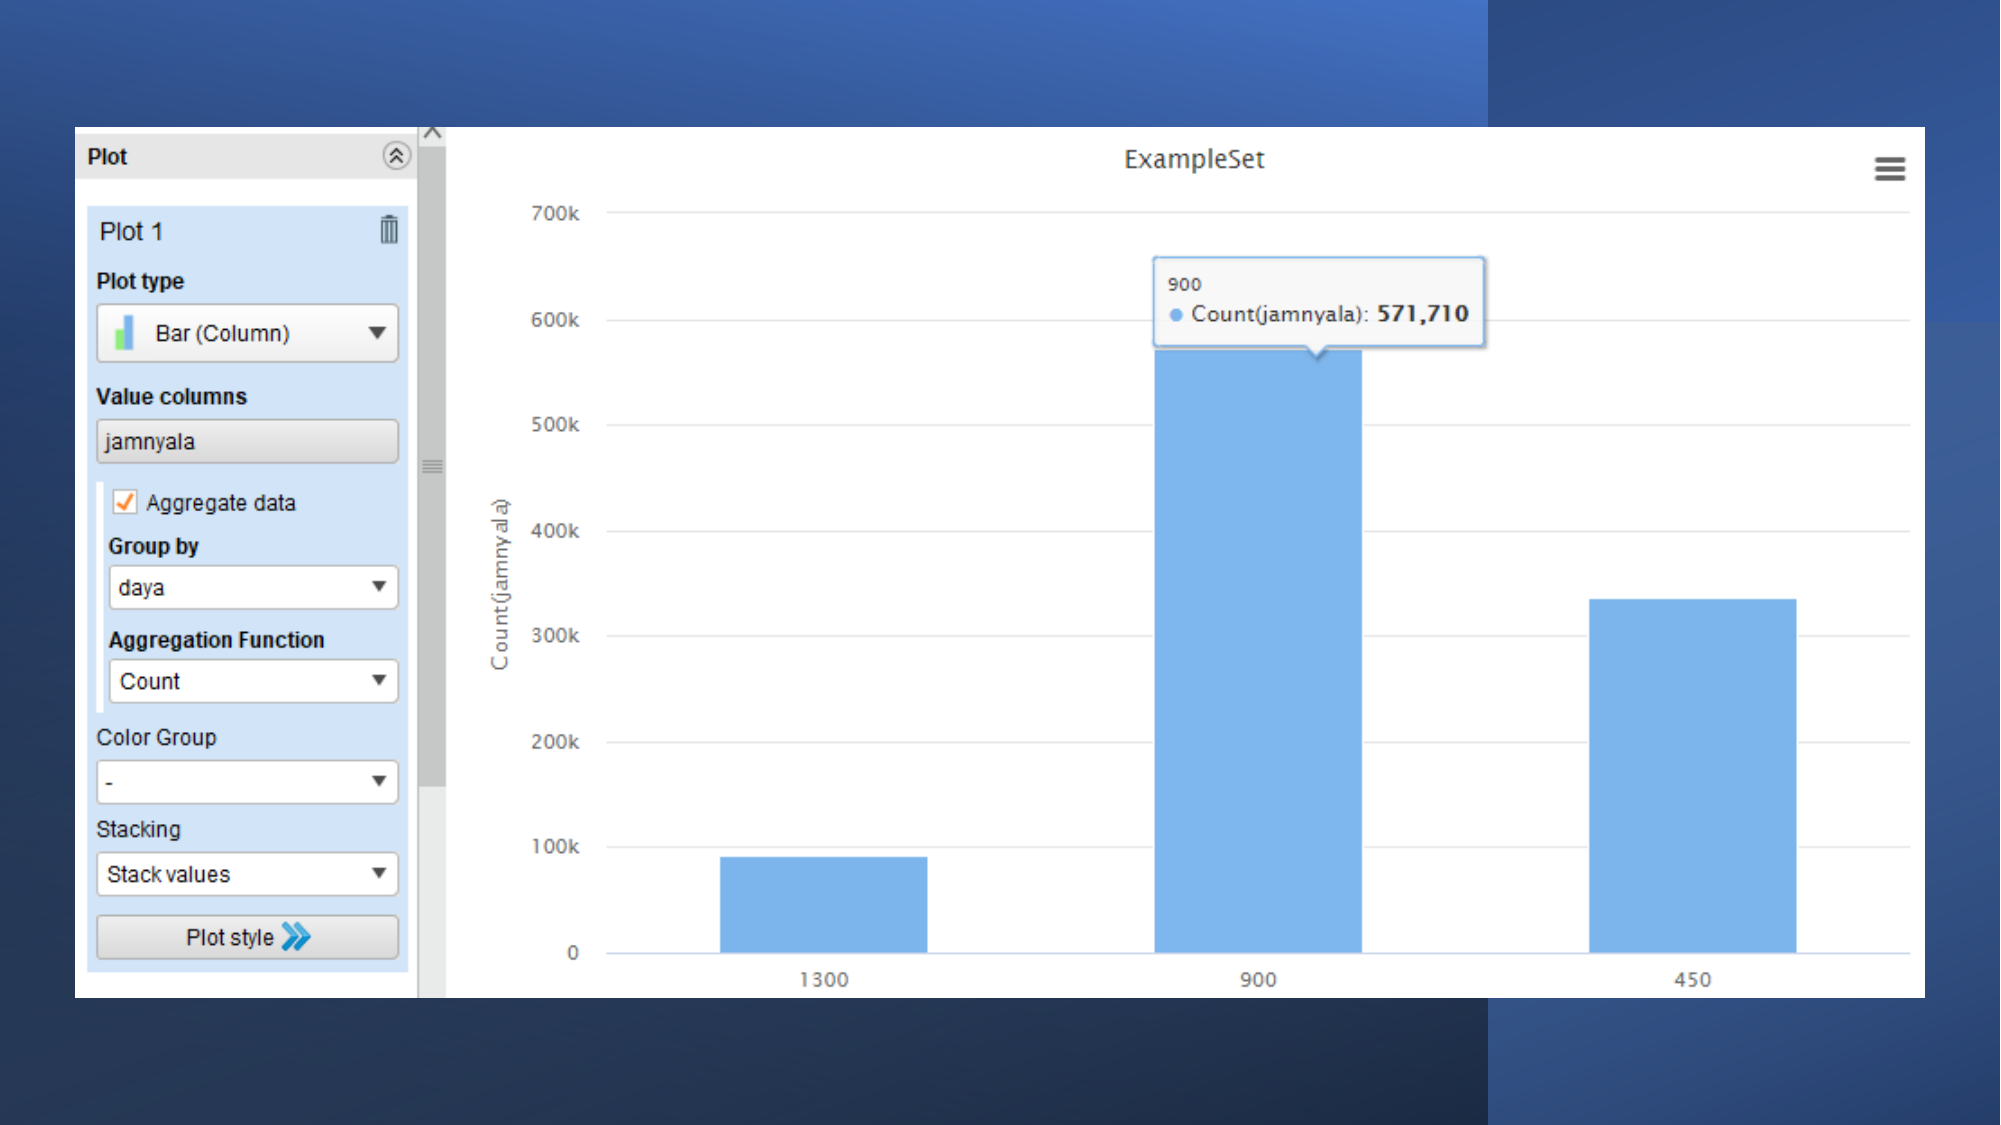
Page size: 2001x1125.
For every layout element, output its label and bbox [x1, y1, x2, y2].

text_box [0, 0, 1489, 321]
text_box [1489, 0, 2000, 321]
picture [74, 127, 1925, 998]
text_box [0, 321, 2000, 1125]
